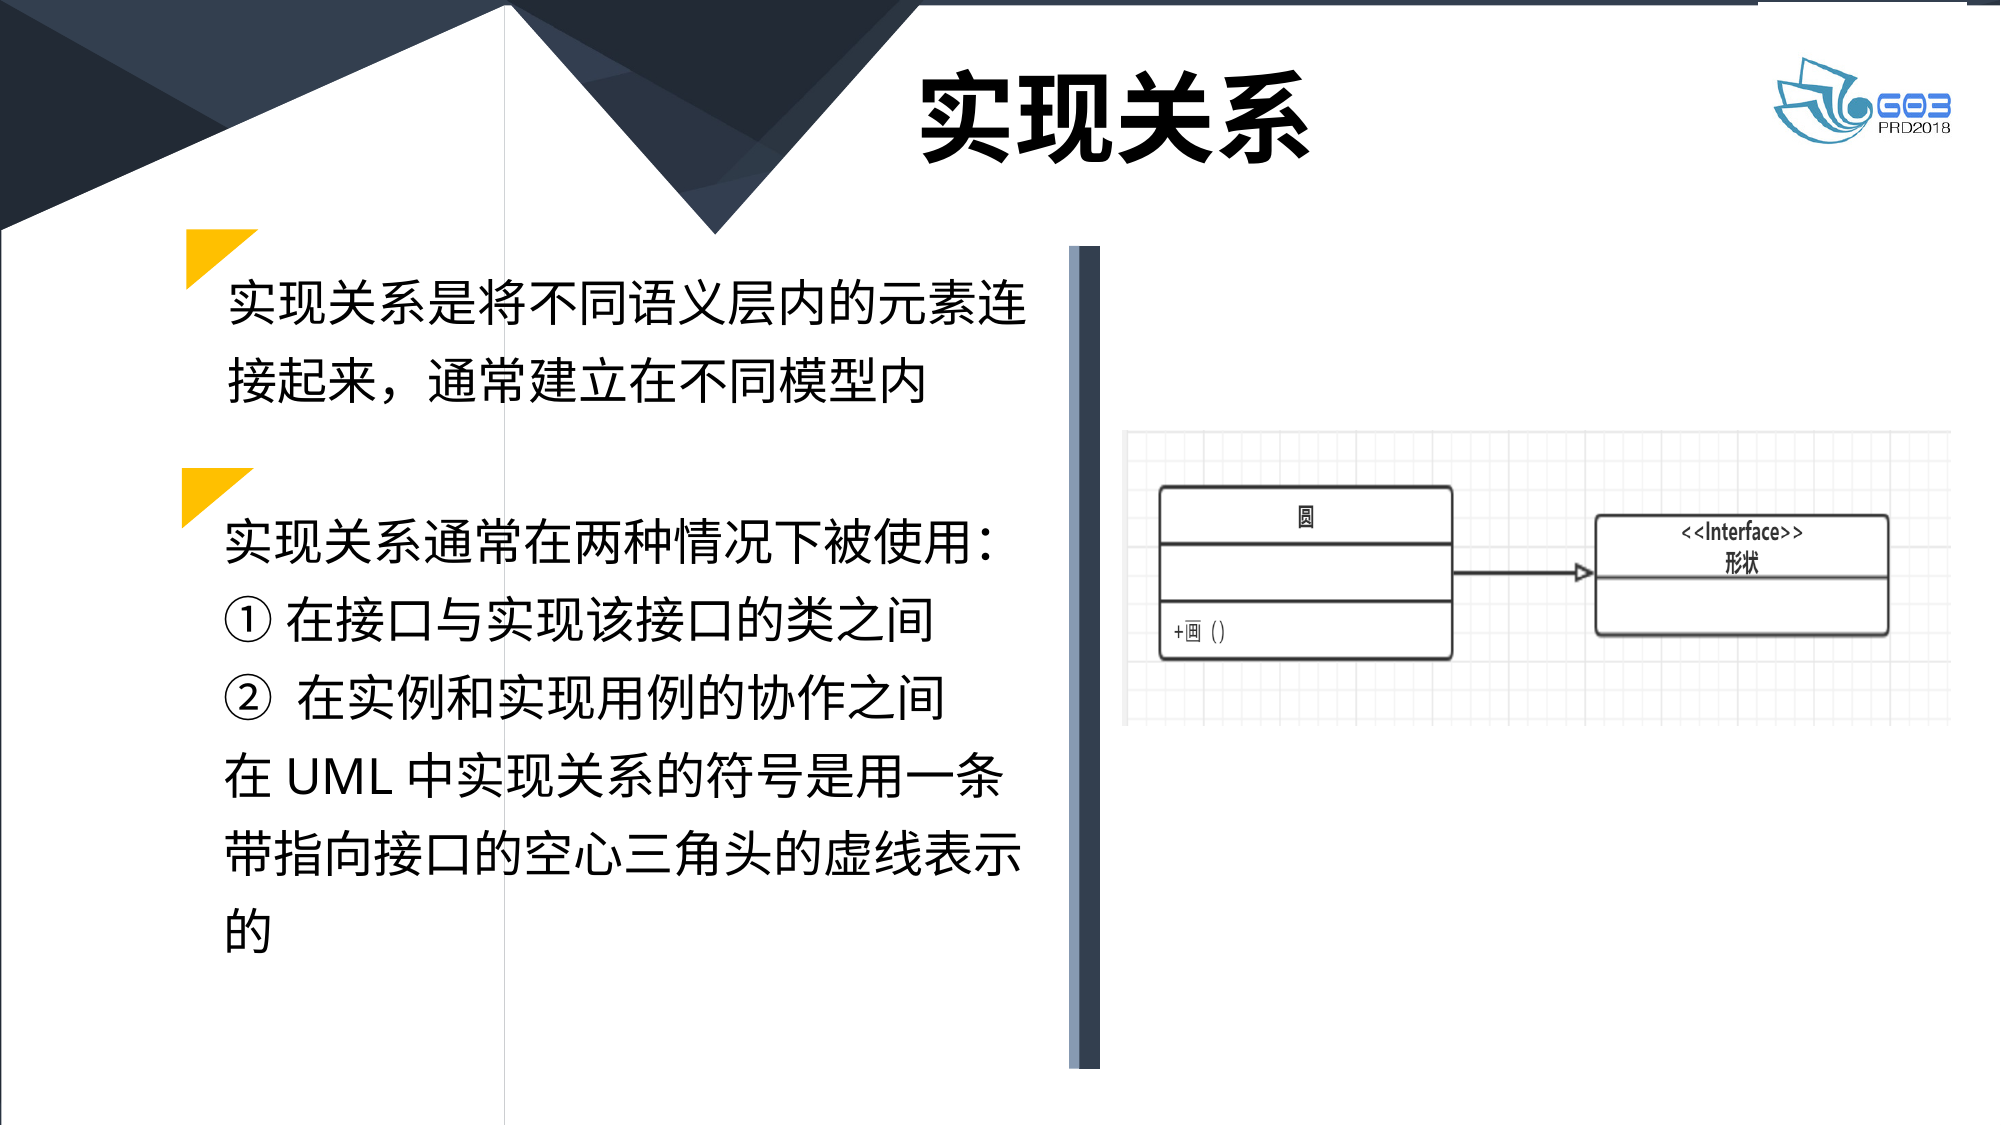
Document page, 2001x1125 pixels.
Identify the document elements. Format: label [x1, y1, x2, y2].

picture [1758, 2, 1967, 210]
picture [506, 0, 924, 235]
picture [1122, 430, 1951, 726]
text_box [1, 5, 2000, 1125]
